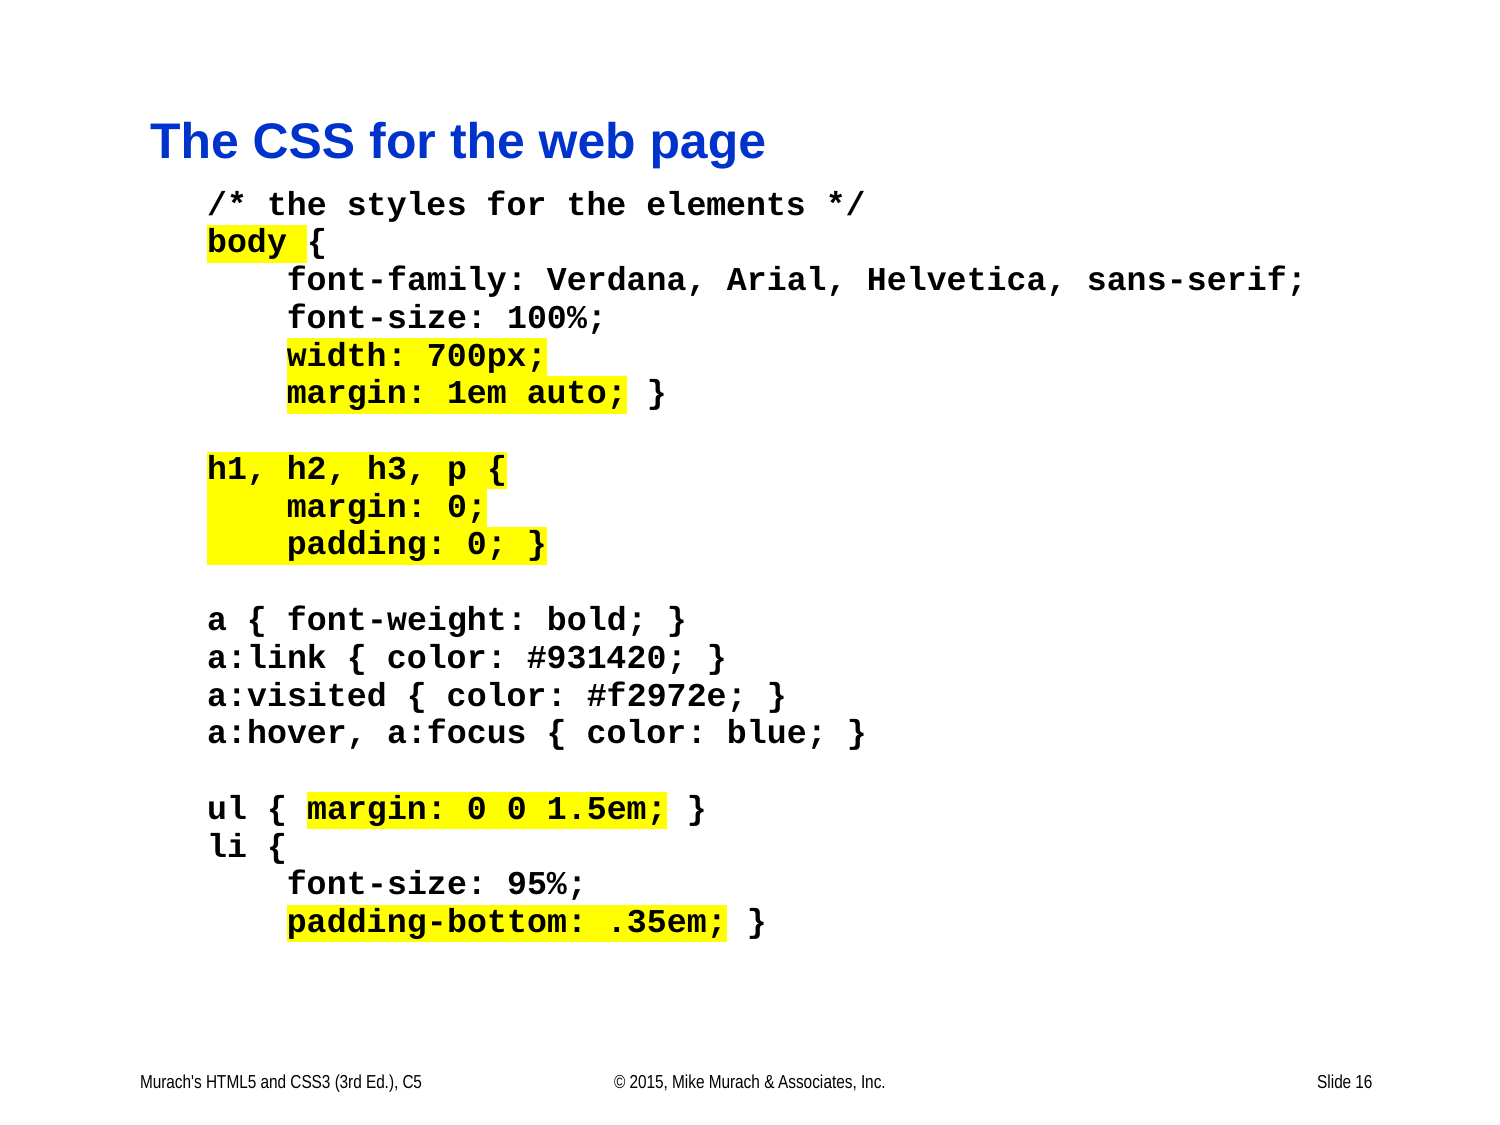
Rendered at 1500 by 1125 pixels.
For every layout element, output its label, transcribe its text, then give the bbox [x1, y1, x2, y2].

slide_number Murach's HTML5 and CSS3 (3rd Ed.), C5 [125, 1025, 450, 1100]
slide_number Slide 16 [1074, 1025, 1388, 1100]
footer © 2015, Mike Murach & Associates, Inc. [474, 1025, 1025, 1100]
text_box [149, 187, 1348, 982]
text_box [149, 112, 1348, 183]
